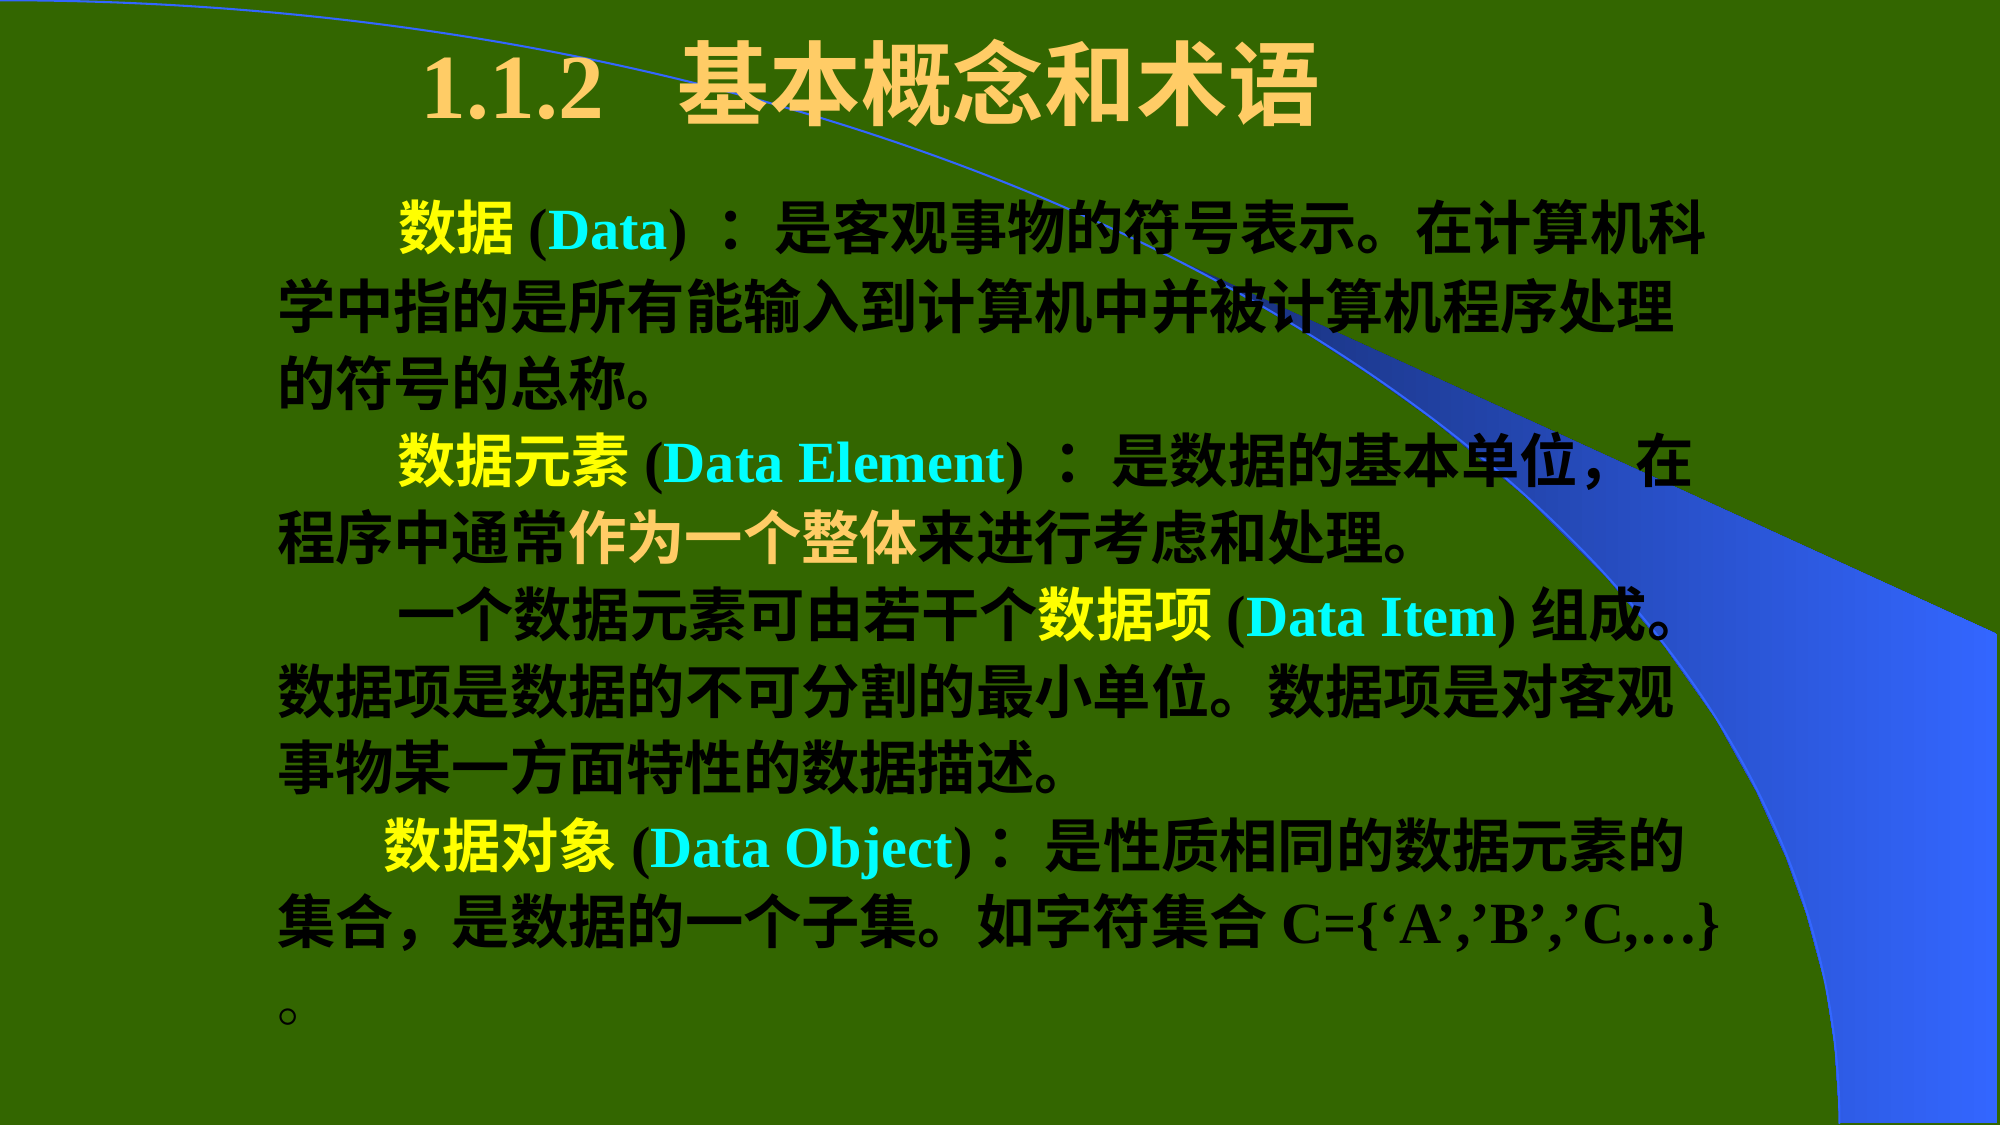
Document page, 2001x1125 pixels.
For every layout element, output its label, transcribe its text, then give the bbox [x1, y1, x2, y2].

list 数据(Data) ：是客观事物的符号表示。在计算机科学中指的是所有能输入到计算机中并被计算机程序处理的符号的总称。 数据元素(Data Element) ：是数据的基本单位，在程序中通常作为一个整体来进行考虑和处理。 一个数据元素可由若干个数据项(Data Item)组成。数据项是数据的不可分割的最小单位。数据项是对客观事物某一方面特性的数据描述。 数据对象(Data Object)：是性质相同的数据元素的集合，是数据的一个子集。如字符集合C={‘A’,’B’,’C,…} 。 [262, 167, 1738, 1083]
title 1.1.2 基本概念和术语 [362, 18, 1379, 145]
